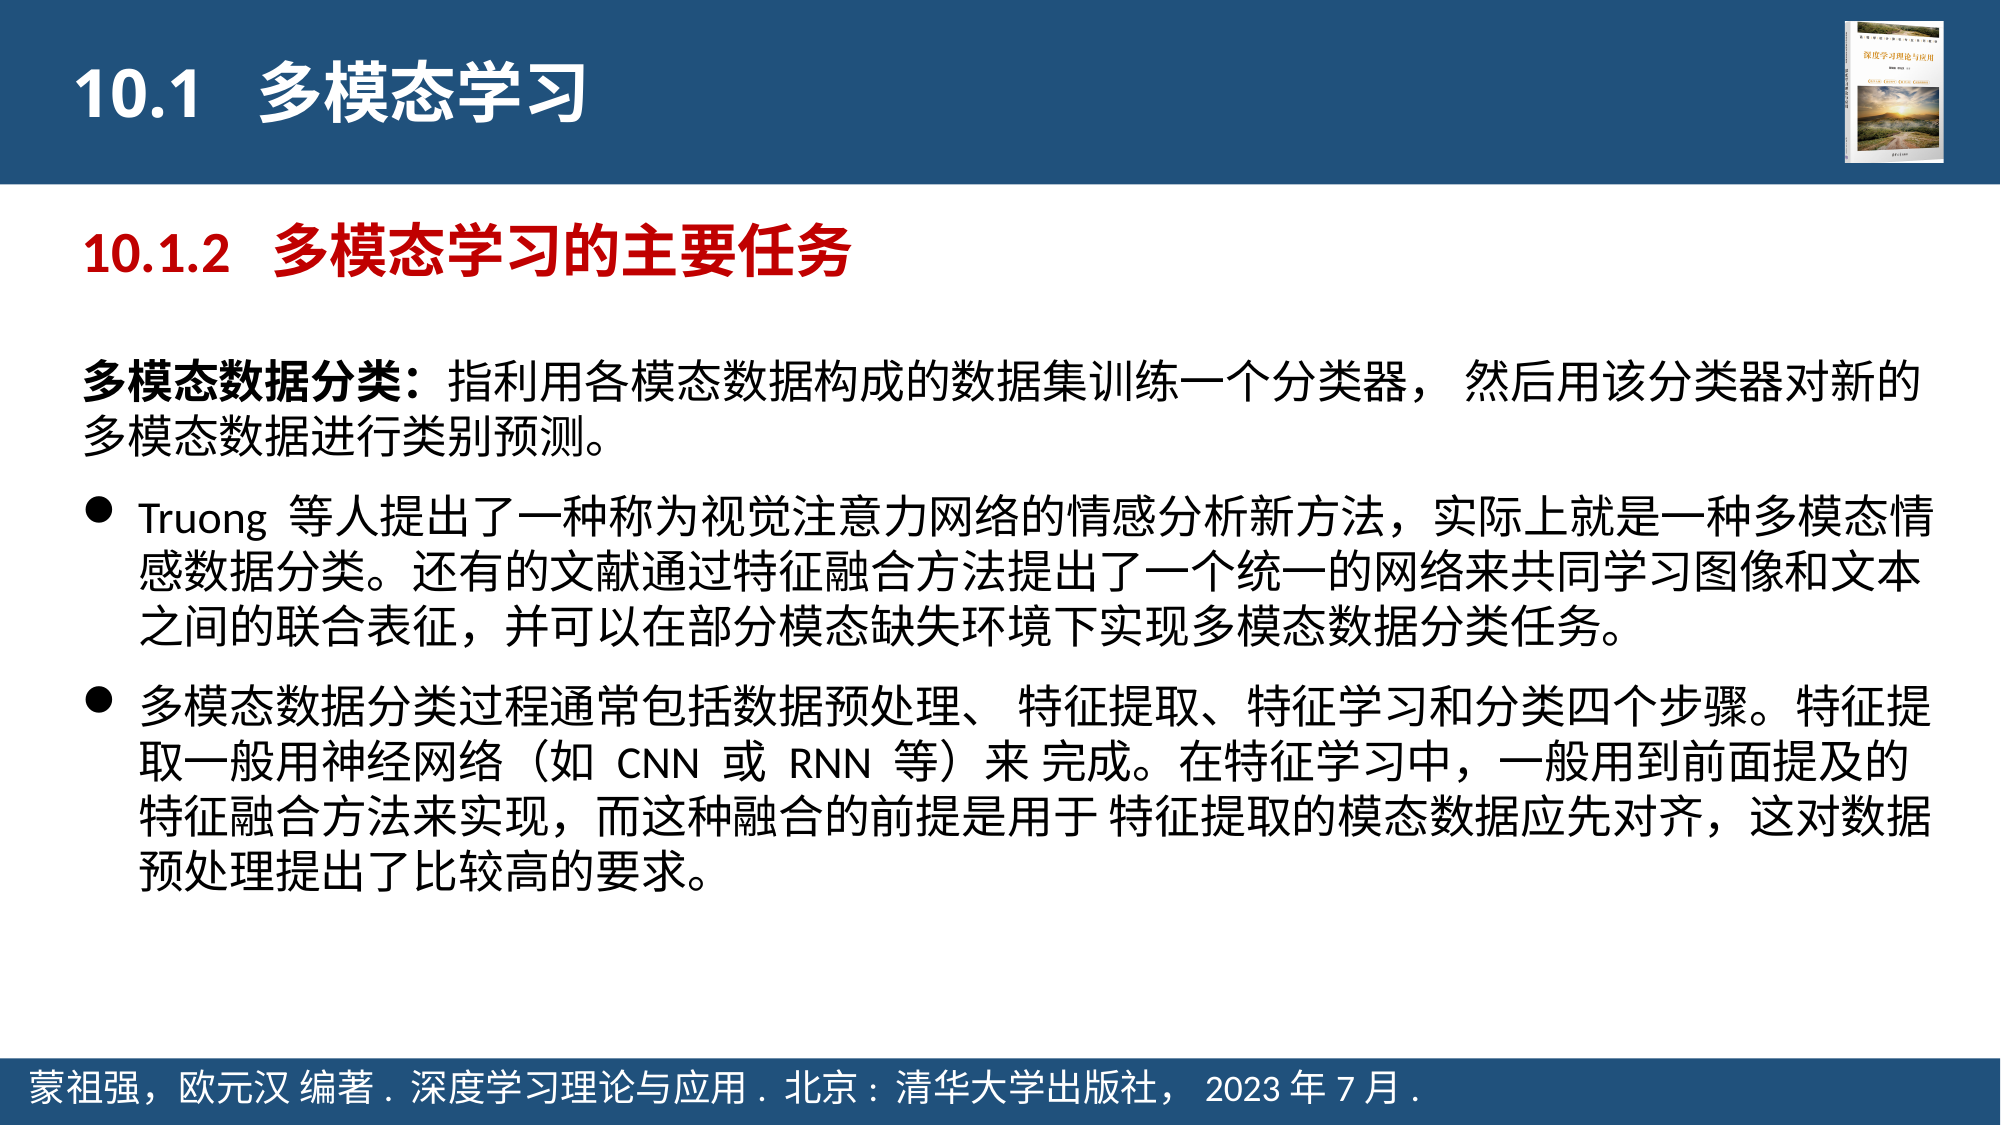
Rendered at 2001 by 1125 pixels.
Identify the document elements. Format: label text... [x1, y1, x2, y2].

text_box 10.1 多模态学习 [55, 42, 1555, 140]
text_box 10.1.2 多模态学习的主要任务 [67, 206, 1933, 265]
picture [1844, 21, 1944, 163]
text_box 多模态数据分类：指利用各模态数据构成的数据集训练一个分类器， 然后用该分类器对新的多模态数据进行类别预测。 Truong 等人提出了一种称为视觉注意力网络的情感分析新方法，实际上就是一种多模态情感数据分类。还有的文献通过特征融合方法提出了一个统一的网络来共同学习图像和文本之间的联合表征，并可以在部分模态缺失环境下实现多模态数据分类任务。 多模态数据分类过程通常包括数据预处理、 特征提取、特征学习和分类四个步骤。特征提取一般用神经网络（如 CNN 或 RNN 等）来 完成。在特征学习中，一般用到前面提及的特征融合方法来实现，而这种融合的前提是用于 特征提取的模态数据应先对齐，这对数据预处理提出了比较高的要求。 [67, 265, 1952, 905]
